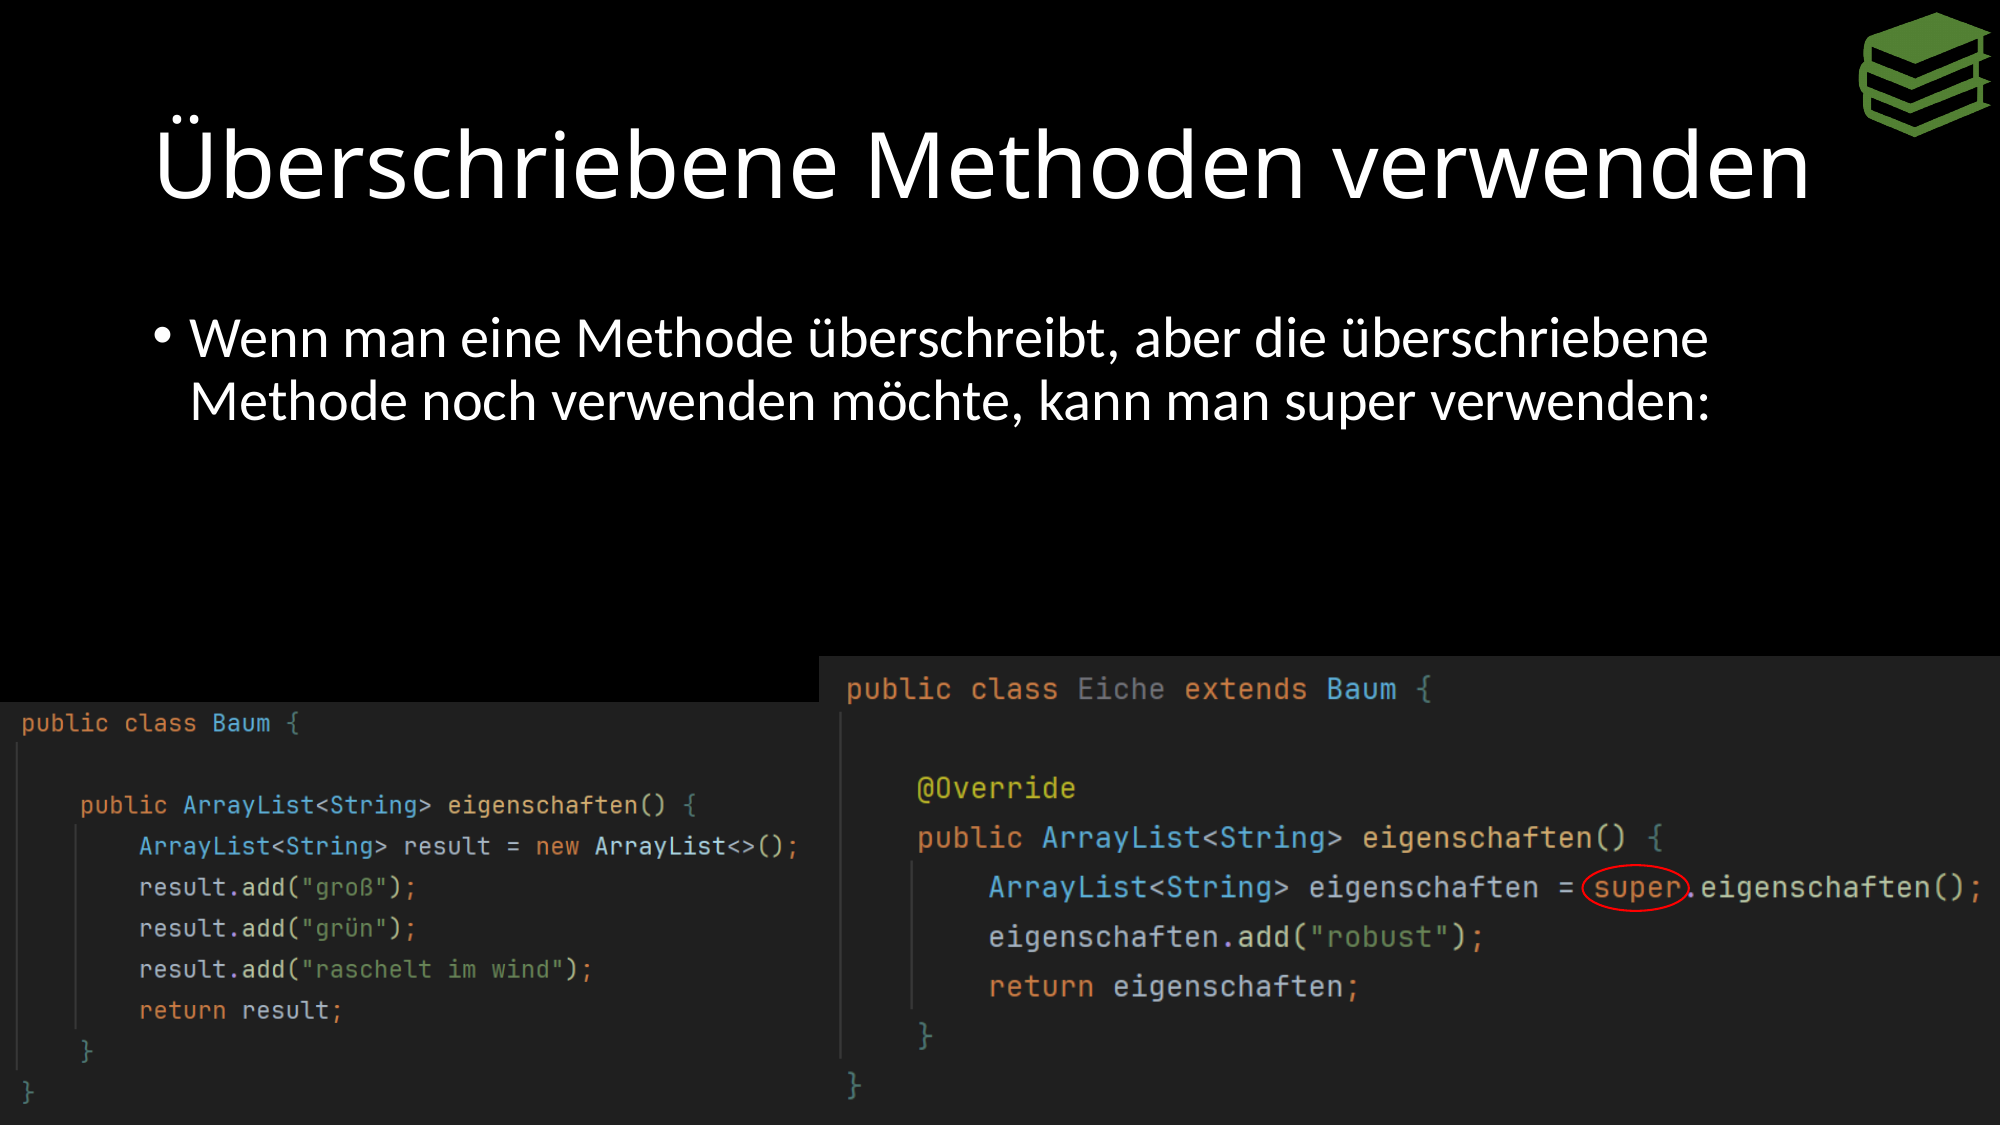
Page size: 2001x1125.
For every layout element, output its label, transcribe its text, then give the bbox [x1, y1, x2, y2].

title Überschriebene Methoden verwenden [137, 59, 1863, 278]
list Wenn man eine Methode überschreibt, aber die überschriebene Methode noch verwenden möchte, kann man super verwenden: [137, 299, 1863, 702]
picture [1849, 0, 2000, 150]
picture [0, 656, 2000, 1125]
